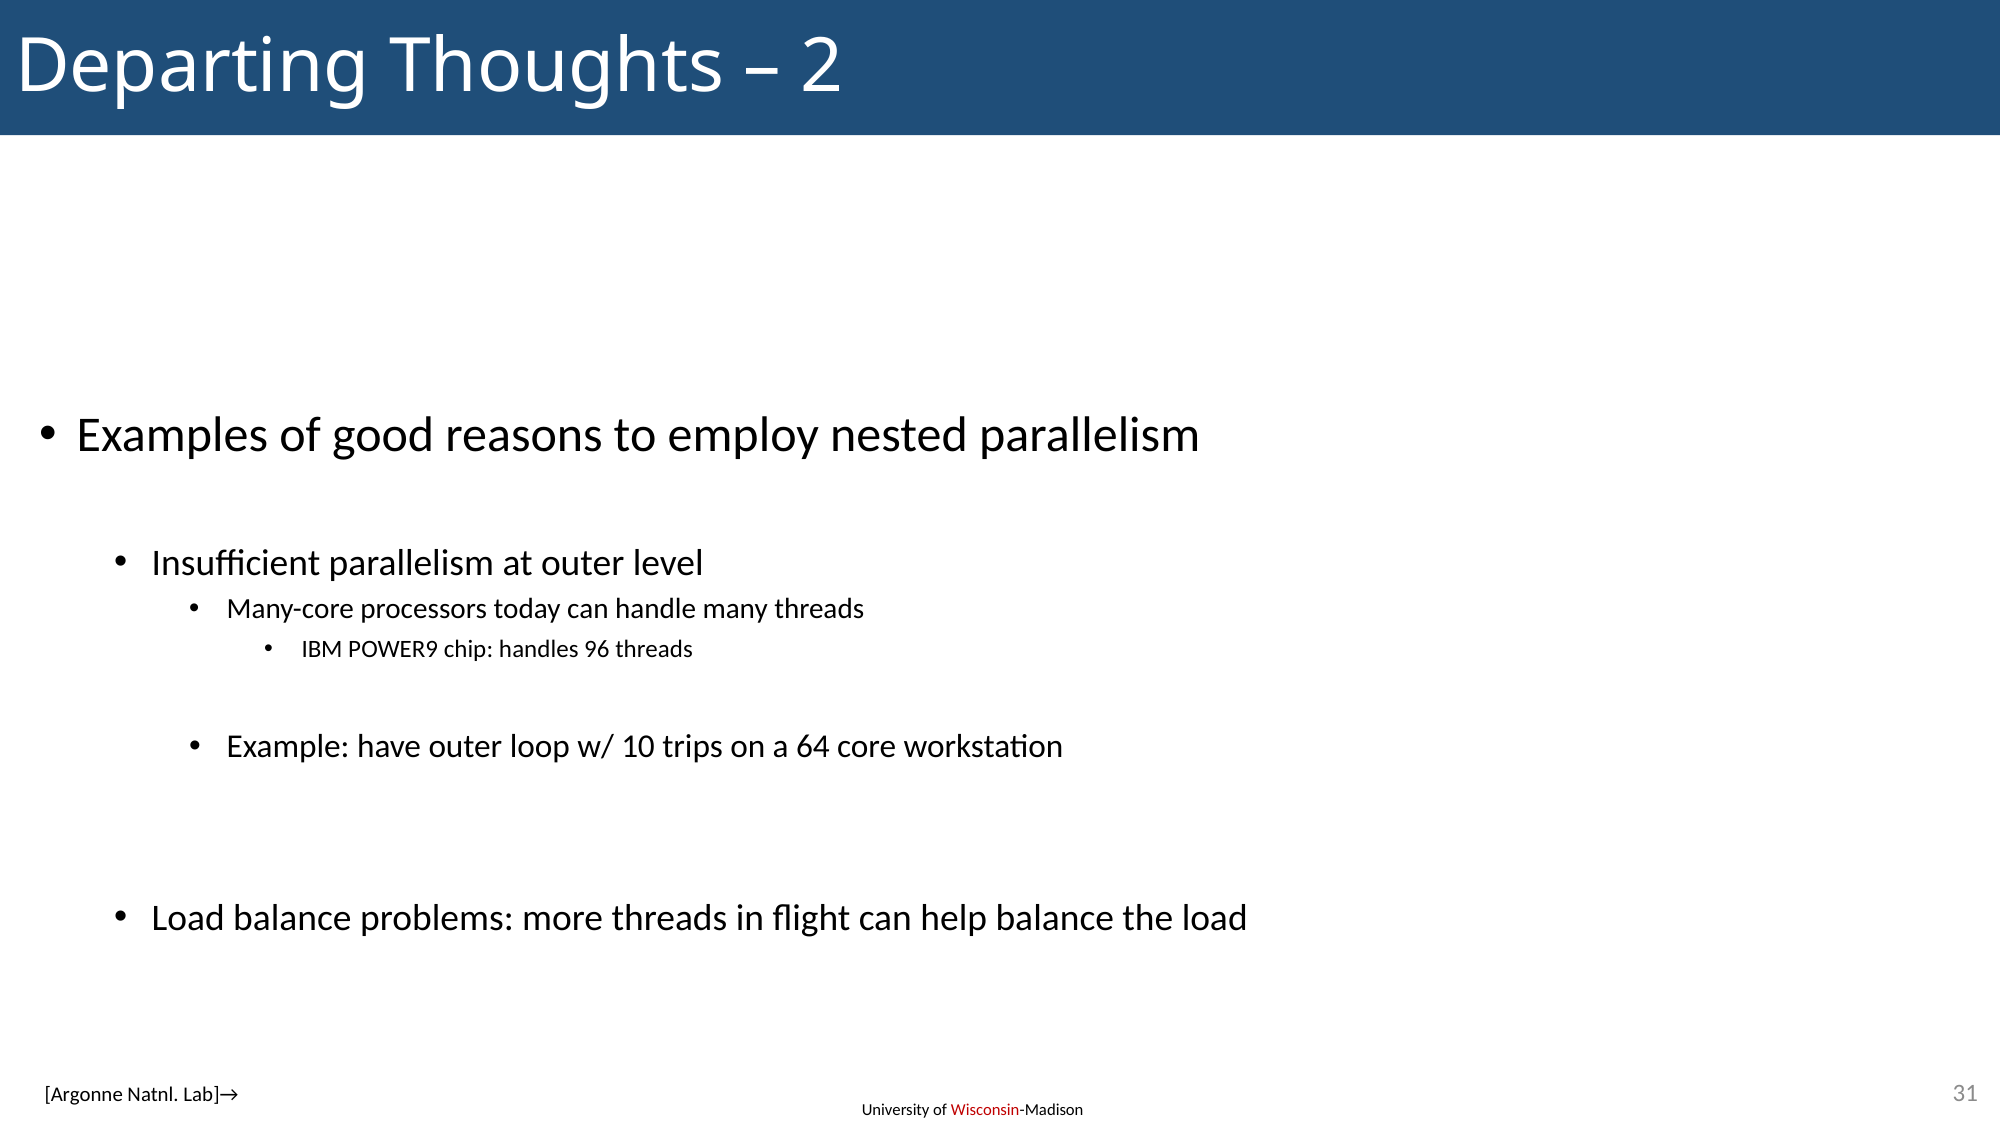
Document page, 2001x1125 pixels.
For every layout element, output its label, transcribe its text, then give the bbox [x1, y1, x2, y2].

list Examples of good reasons to employ nested parallelism Insufficient parallelism at outer level Many-core processors today can handle many threads IBM POWER9 chip: handles 96 threads Example: have outer loop w/ 10 trips on a 64 core workstation Load balance problems: more threads in flight can help balance the load [24, 245, 1987, 1055]
title Departing Thoughts – 2 [0, 0, 2000, 136]
text_box [Argonne Natnl. Lab]→ [29, 1073, 254, 1114]
slide_number 31 [1879, 1069, 1994, 1114]
